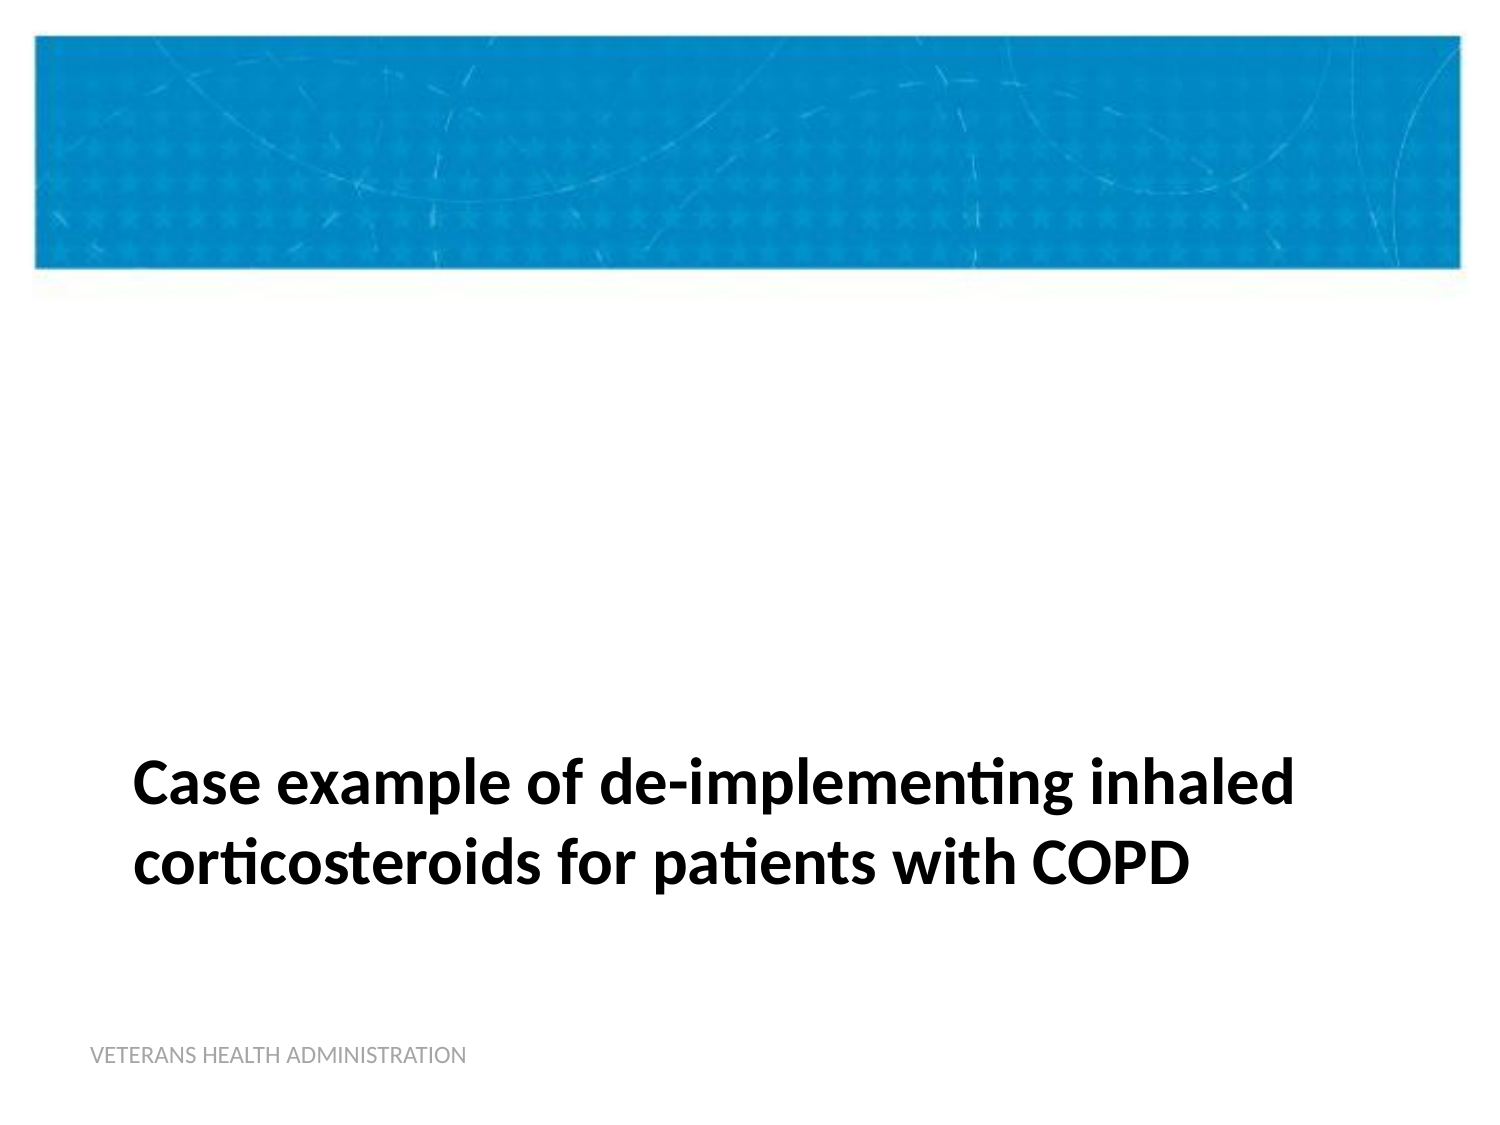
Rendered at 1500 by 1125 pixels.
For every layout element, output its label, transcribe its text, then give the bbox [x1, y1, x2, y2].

title Case example of de-implementing inhaled corticosteroids for patients with COPD [118, 722, 1394, 947]
picture [0, 0, 1500, 1125]
